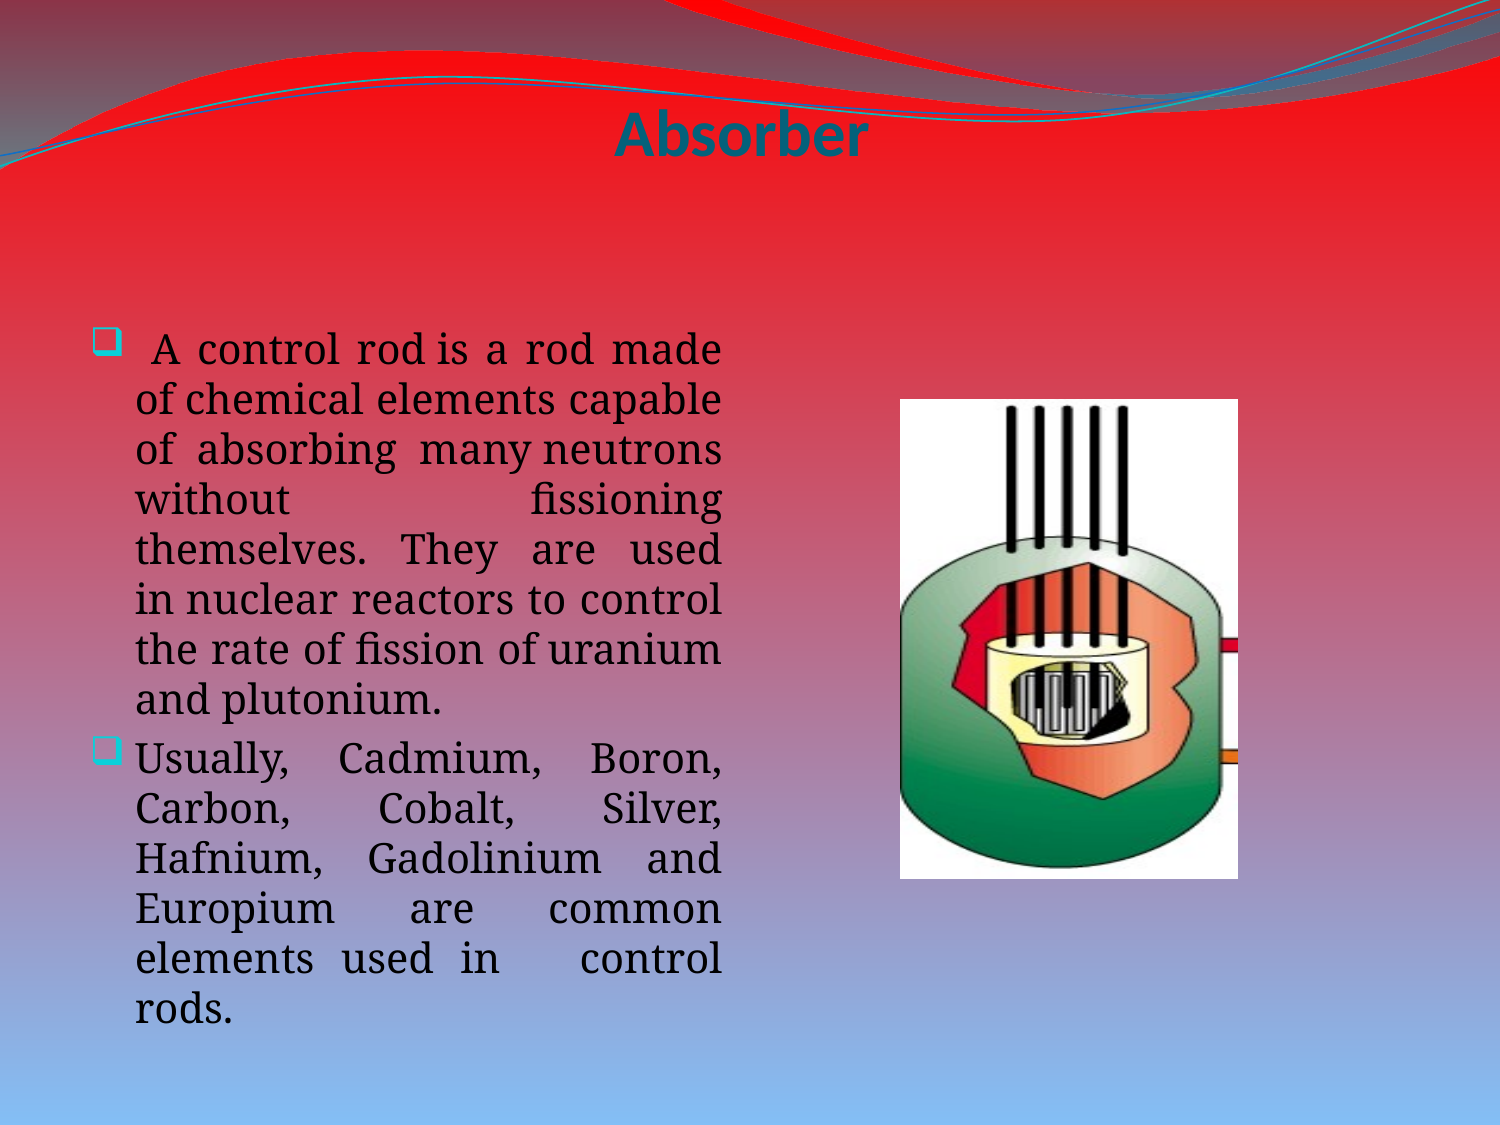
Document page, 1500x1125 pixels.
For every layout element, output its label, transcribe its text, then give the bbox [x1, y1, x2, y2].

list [899, 399, 1238, 880]
title Absorber [75, 87, 1425, 250]
list A control rod is a rod made of chemical elements capable of absorbing many neutrons without fissioning themselves. They are used in nuclear reactors to control the rate of fission of uranium and plutonium. Usually, Cadmium, Boron, Carbon, Cobalt, Silver, Hafnium, Gadolinium and Europium are common elements used in control rods. [75, 314, 738, 1043]
